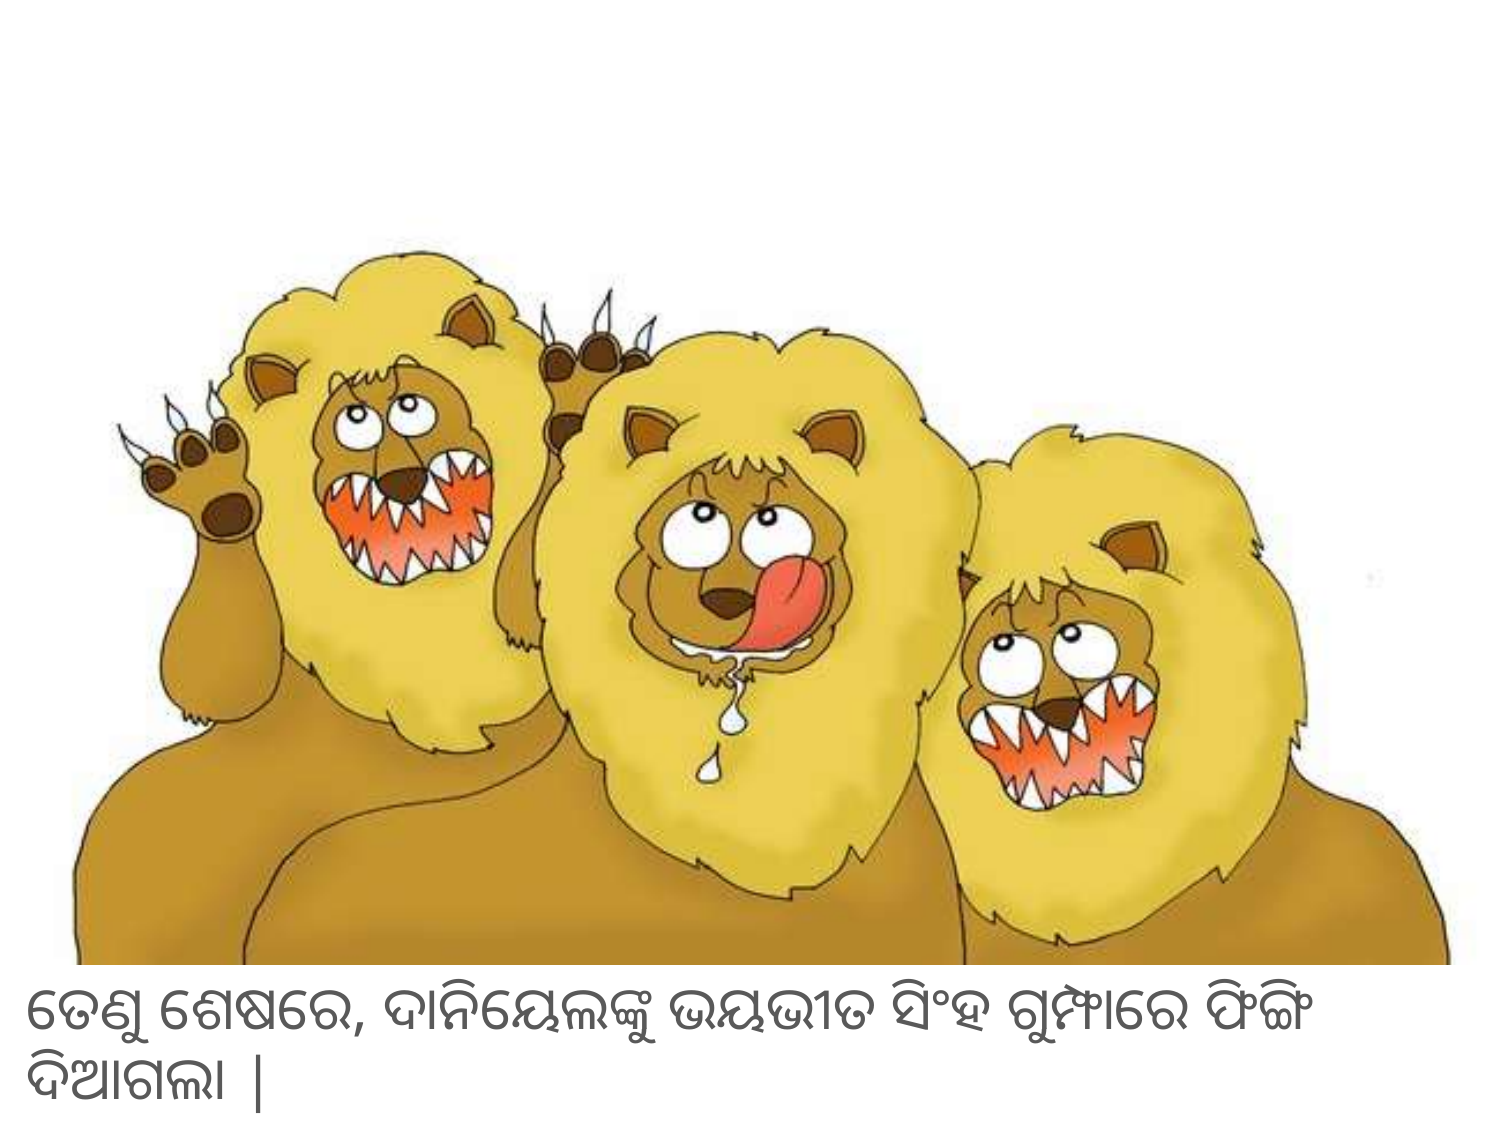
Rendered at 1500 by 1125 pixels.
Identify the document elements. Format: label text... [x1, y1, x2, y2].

picture [0, 0, 1500, 965]
text_box ତେଣୁ ଶେଷରେ, ଦାନିୟେଲଙ୍କୁ ଭୟଭୀତ ସିଂହ ଗୁମ୍ଫାରେ ଫିଙ୍ଗି ଦିଆଗଲା | [11, 973, 1498, 1119]
